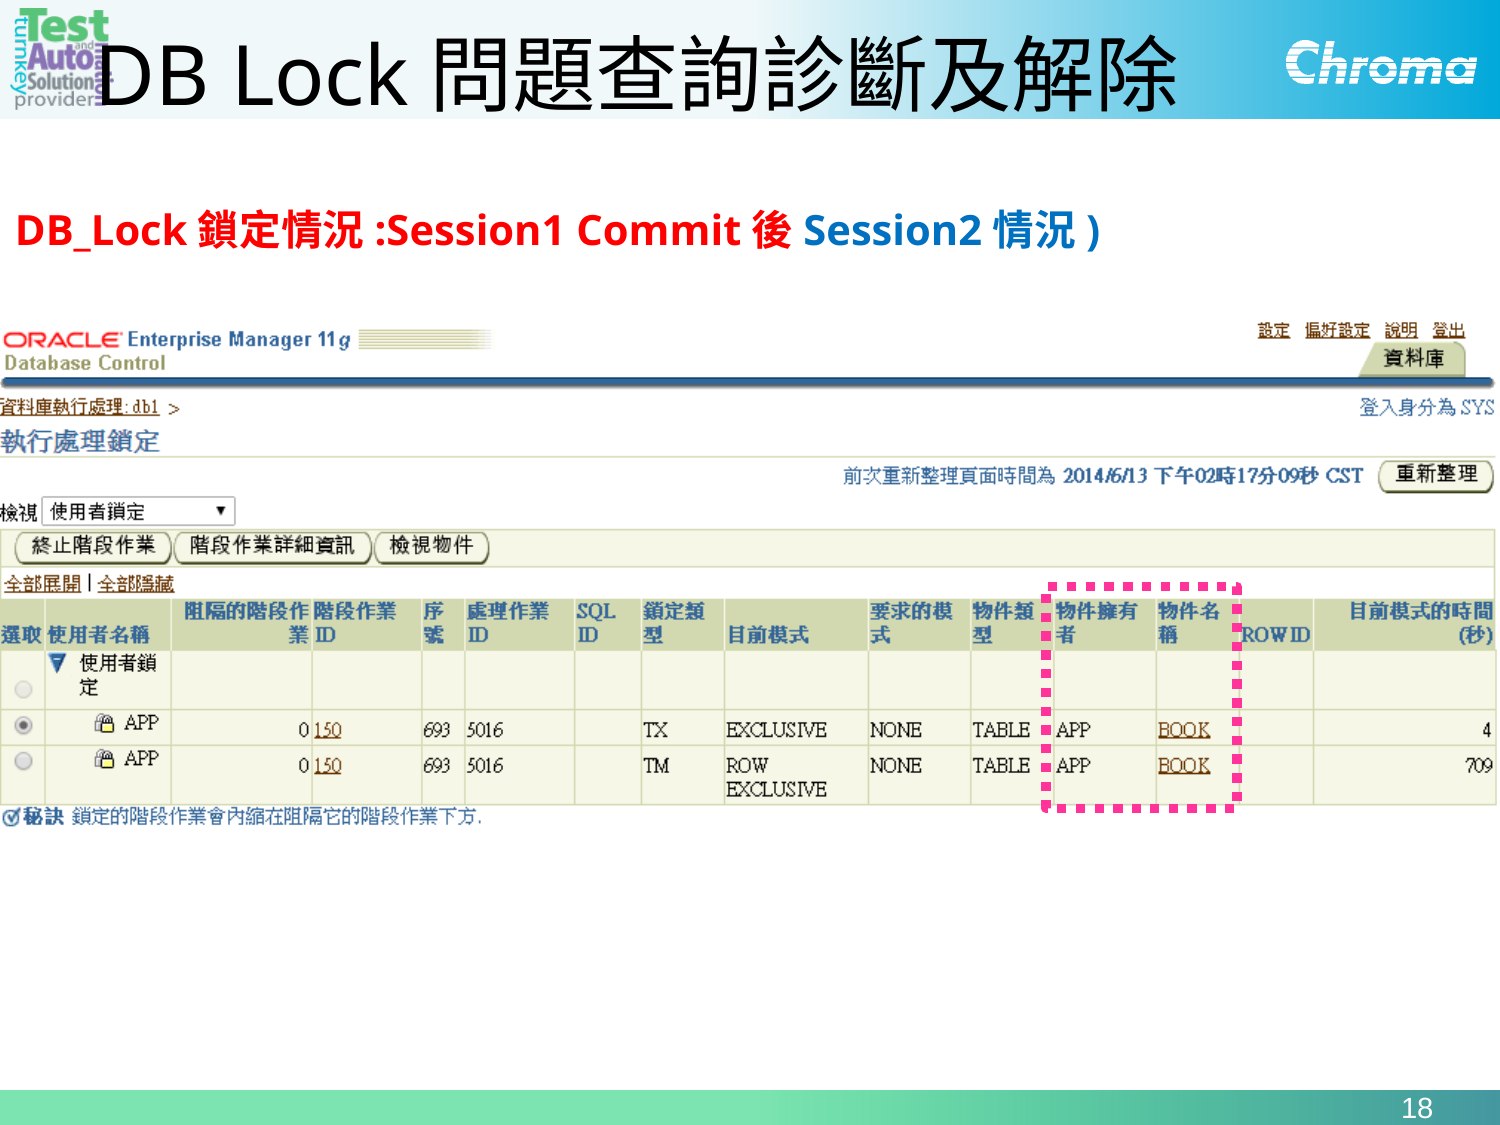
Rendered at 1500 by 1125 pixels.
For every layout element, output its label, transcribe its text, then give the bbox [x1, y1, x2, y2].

text_box DB Lock問題查詢診斷及解除 [79, 26, 1306, 131]
picture [1306, 40, 1473, 84]
picture [1464, 64, 1475, 76]
text_box DB_Lock鎖定情況:Session1 Commit後Session2情況) [0, 196, 1350, 261]
picture [0, 321, 1500, 831]
picture [10, 8, 114, 110]
